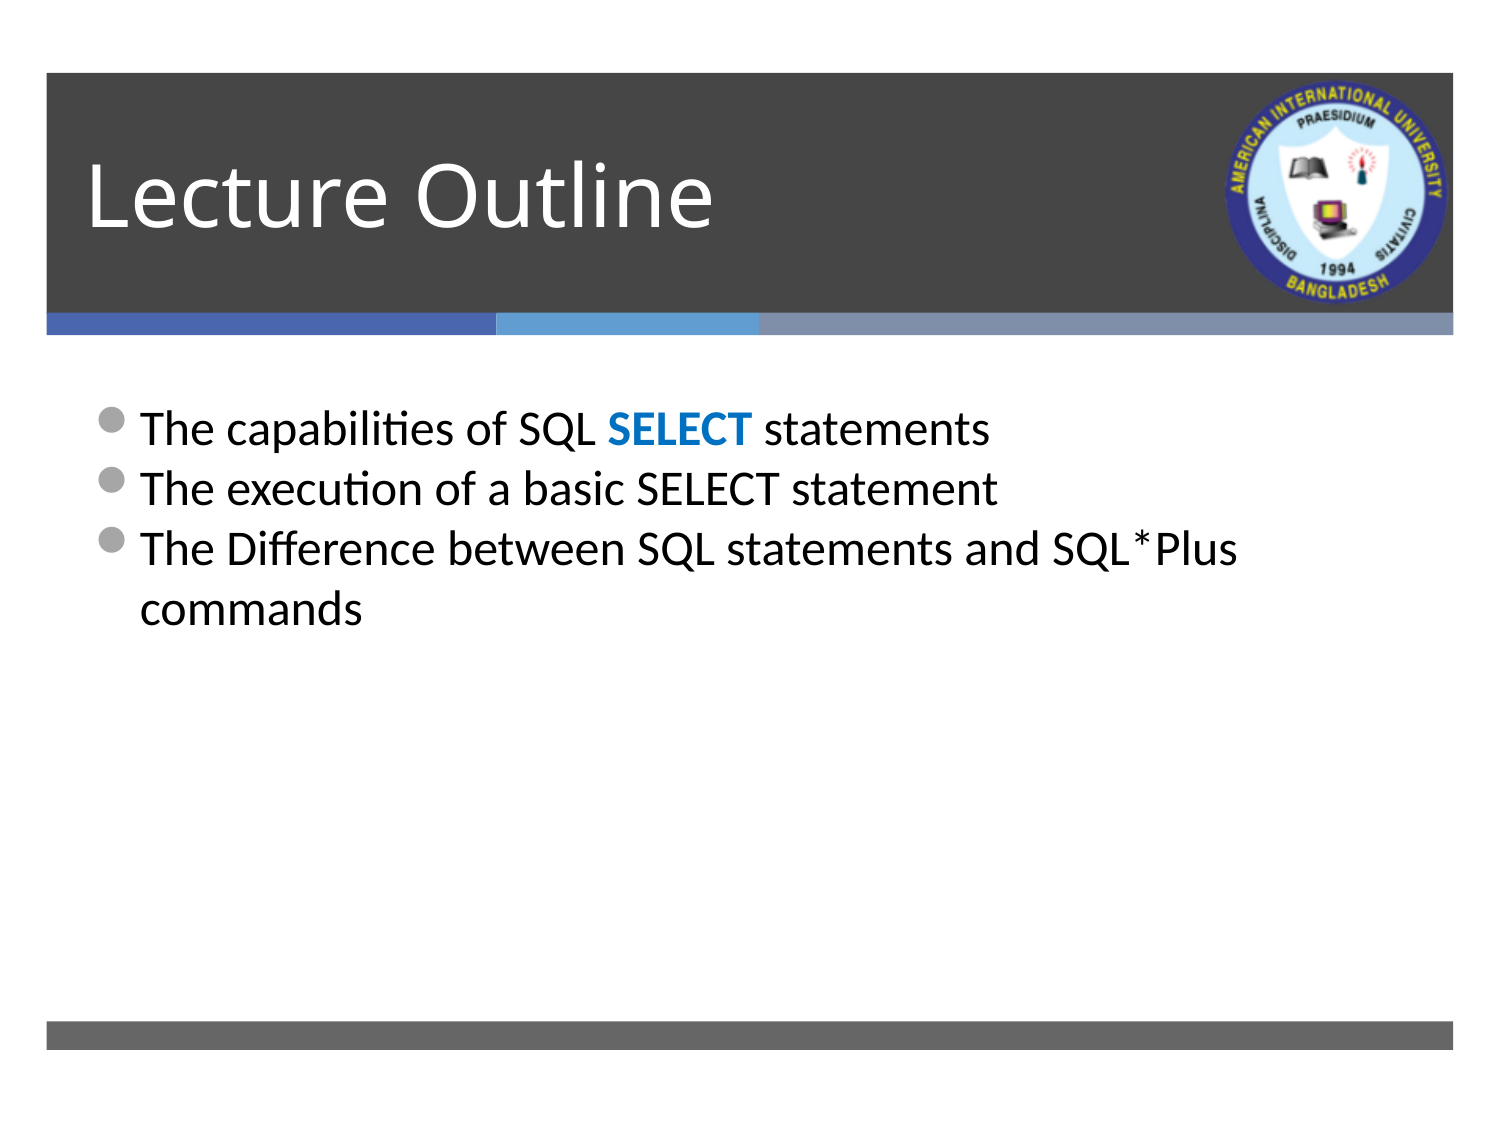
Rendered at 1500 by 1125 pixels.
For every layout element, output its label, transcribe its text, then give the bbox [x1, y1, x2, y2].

subtitle The capabilities of SQL SELECT statements The execution of a basic SELECT statement The Difference between SQL statements and SQL*Plus commands [79, 387, 1352, 882]
picture [1220, 75, 1454, 310]
title Lecture Outline [69, 73, 1351, 253]
